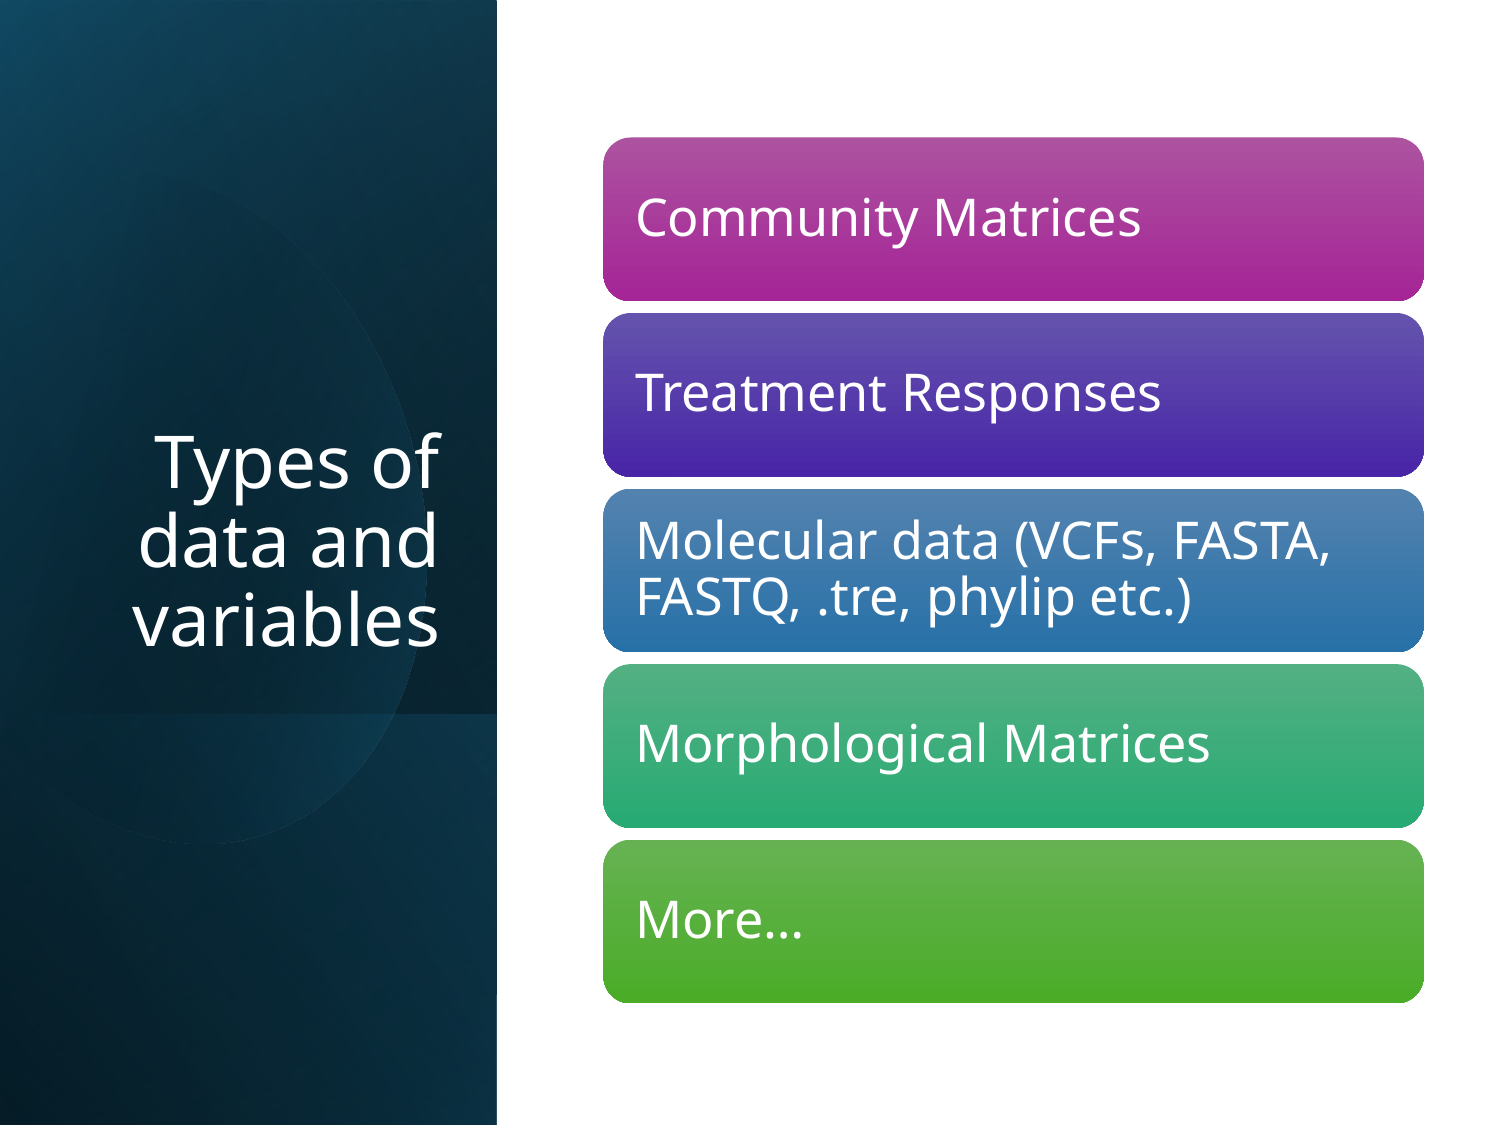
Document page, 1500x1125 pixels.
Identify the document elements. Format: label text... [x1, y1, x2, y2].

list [602, 122, 1425, 1019]
title Types of data and variables [72, 276, 456, 670]
text_box [498, 0, 1500, 1125]
text_box [0, 0, 498, 1125]
